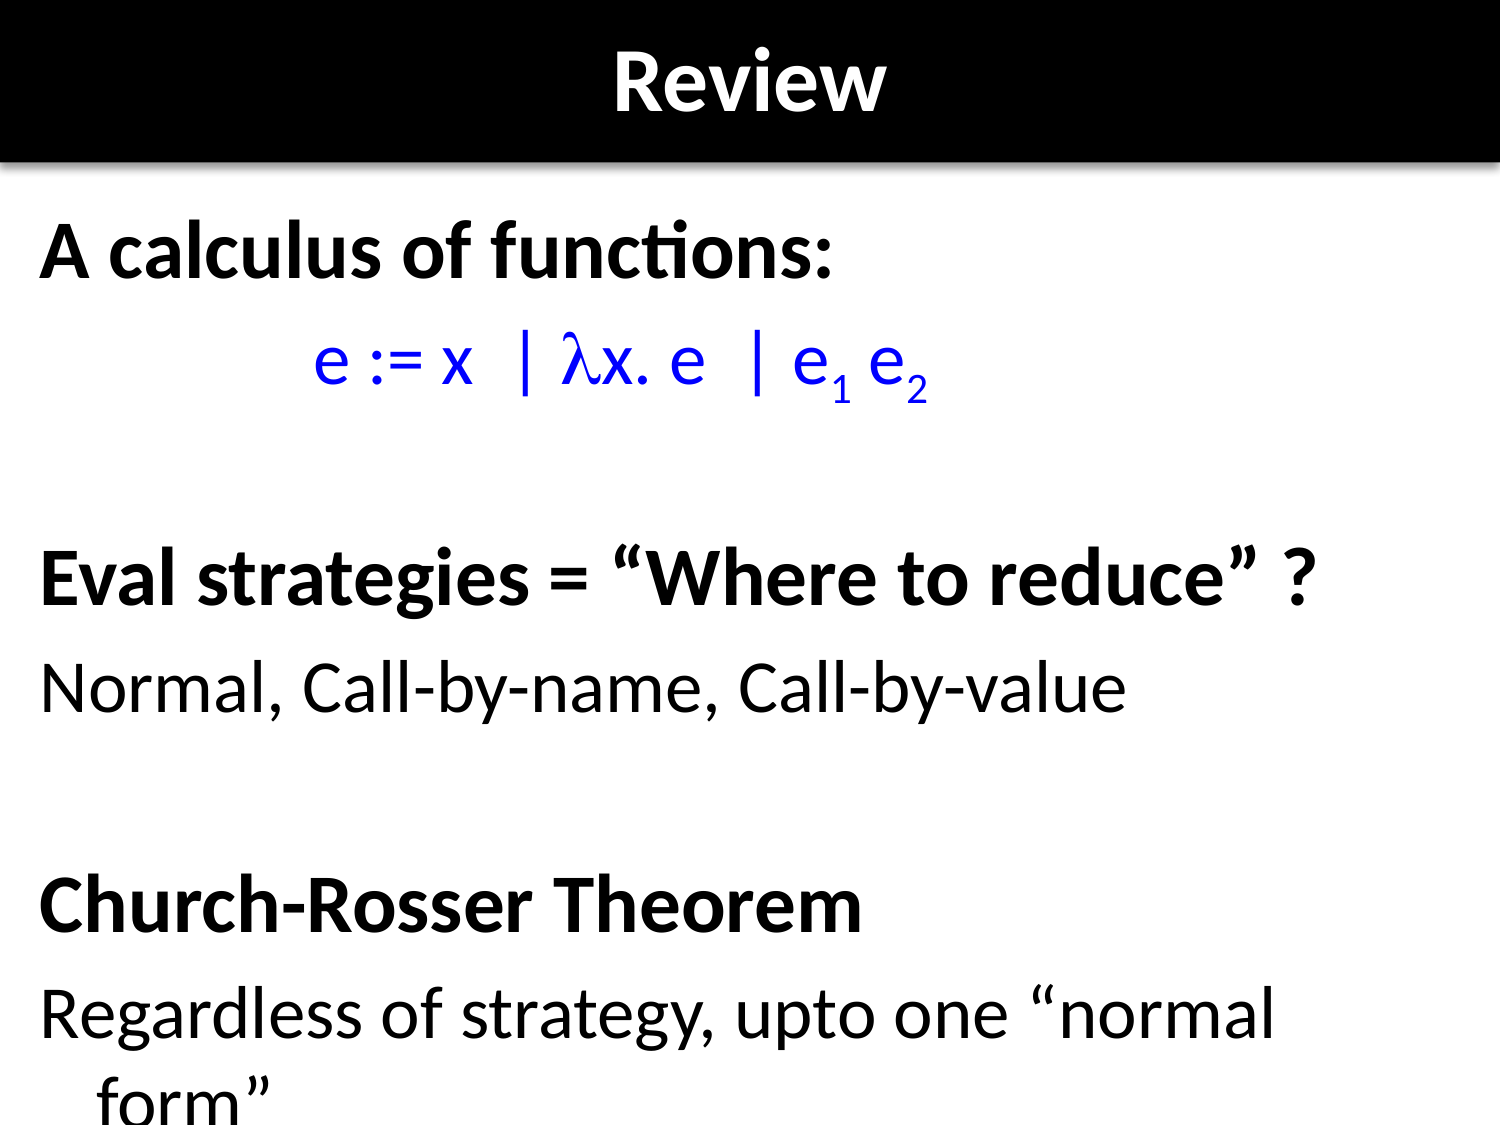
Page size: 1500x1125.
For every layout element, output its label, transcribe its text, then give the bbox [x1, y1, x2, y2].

title Review [75, 11, 1425, 187]
list A calculus of functions: e := x | lx. e | e1 e2 Eval strategies = “Where to reduce” ? Normal, Call-by-name, Call-by-value Church-Rosser Theorem Regardless of strategy, upto one “normal form” [24, 187, 1488, 1088]
